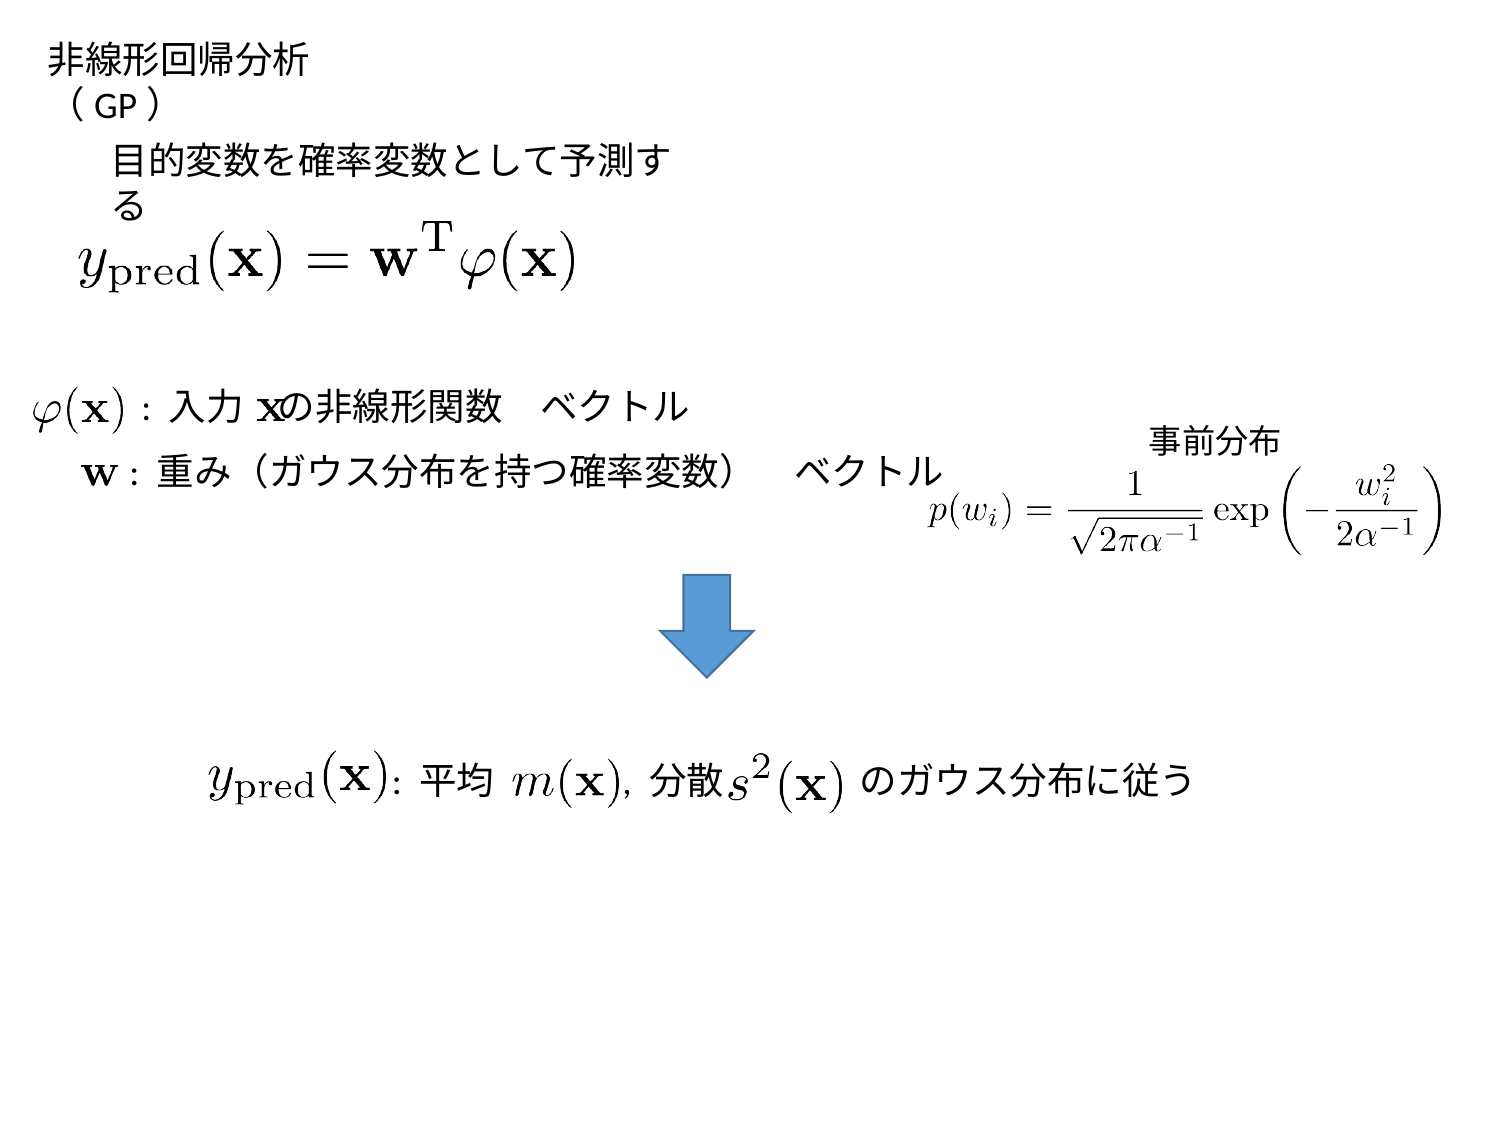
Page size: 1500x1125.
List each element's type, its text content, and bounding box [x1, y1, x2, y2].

text_box [657, 573, 756, 680]
picture [927, 464, 1441, 555]
picture [728, 753, 842, 813]
text_box : 平均 , 分散 のガウス分布に従う [377, 749, 1213, 810]
text_box 非線形回帰分析（GP） [33, 28, 429, 134]
picture [208, 750, 386, 805]
text_box 目的変数を確率変数として予測する [96, 129, 707, 235]
picture [256, 399, 285, 421]
text_box : 入力 の非線形関数 ベクトル [126, 375, 706, 436]
text_box 事前分布 [1133, 412, 1297, 464]
picture [77, 221, 574, 293]
picture [81, 464, 118, 487]
picture [512, 758, 619, 808]
picture [33, 386, 123, 434]
text_box : 重み（ガウス分布を持つ確率変数） ベクトル [114, 441, 959, 501]
